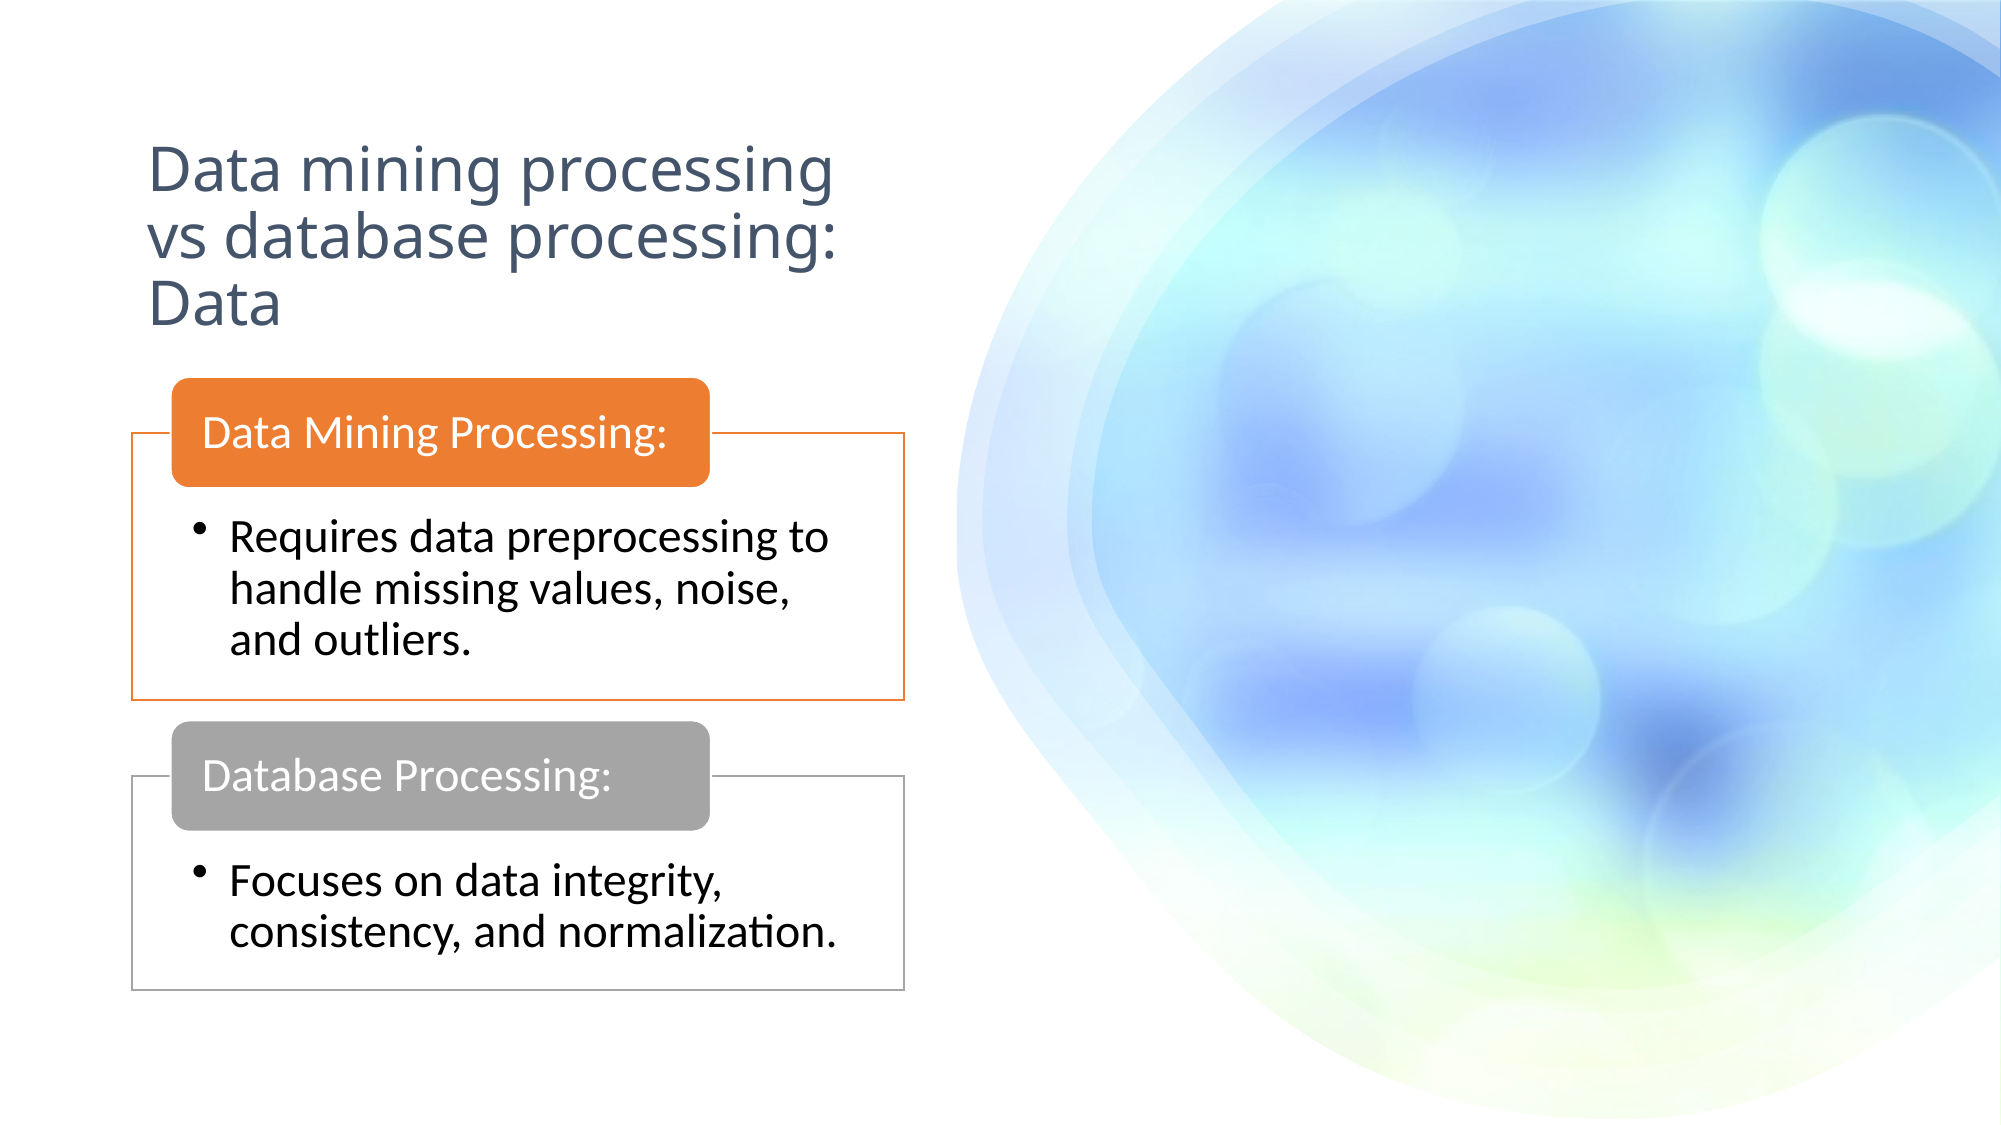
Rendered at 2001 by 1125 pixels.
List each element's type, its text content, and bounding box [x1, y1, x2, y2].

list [131, 372, 904, 995]
text_box [0, 0, 915, 1125]
title Data mining processing vs database processing: Data [131, 130, 915, 347]
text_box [915, 0, 2000, 1125]
